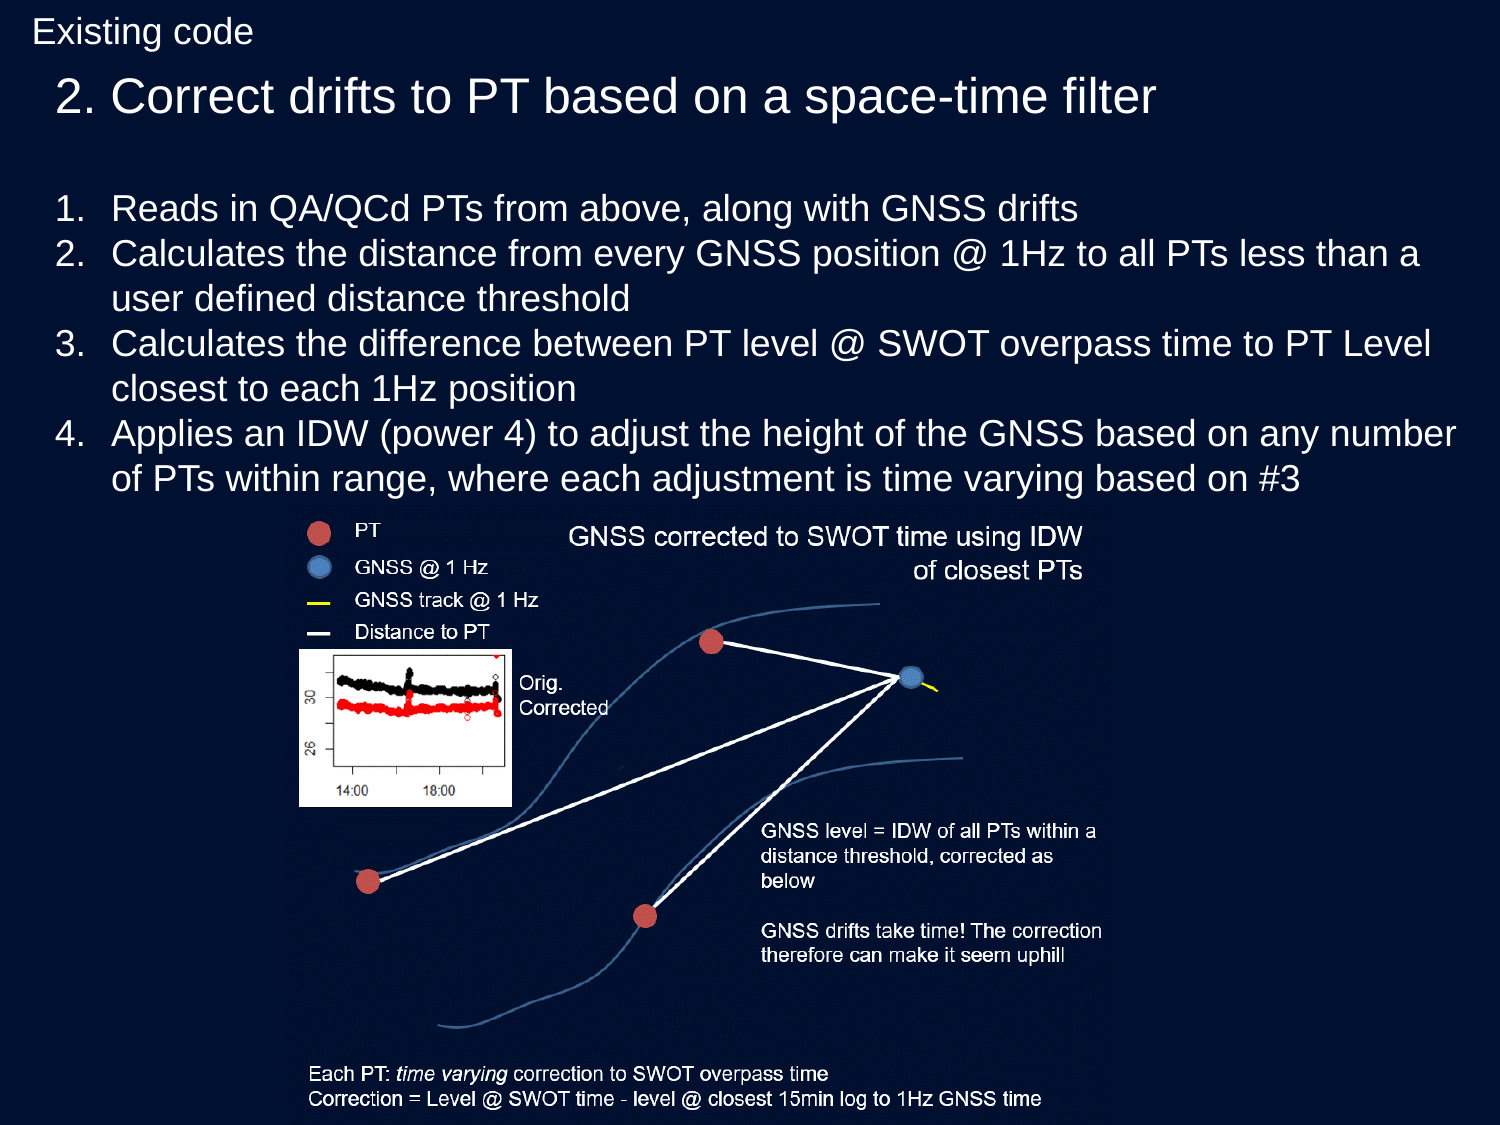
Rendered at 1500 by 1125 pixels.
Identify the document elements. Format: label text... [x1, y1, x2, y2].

picture [285, 505, 1113, 1125]
text_box Existing code [16, 0, 270, 60]
text_box 2. Correct drifts to PT based on a space-time filter Reads in QA/QCd PTs from above, along with GNSS drifts Calculates the distance from every GNSS position @ 1Hz to all PTs less than a user defined distance threshold Calculates the difference between PT level @ SWOT overpass time to PT Level closest to each 1Hz position Applies an IDW (power 4) to adjust the height of the GNSS based on any number of PTs within range, where each adjustment is time varying based on #3 [40, 56, 1485, 567]
